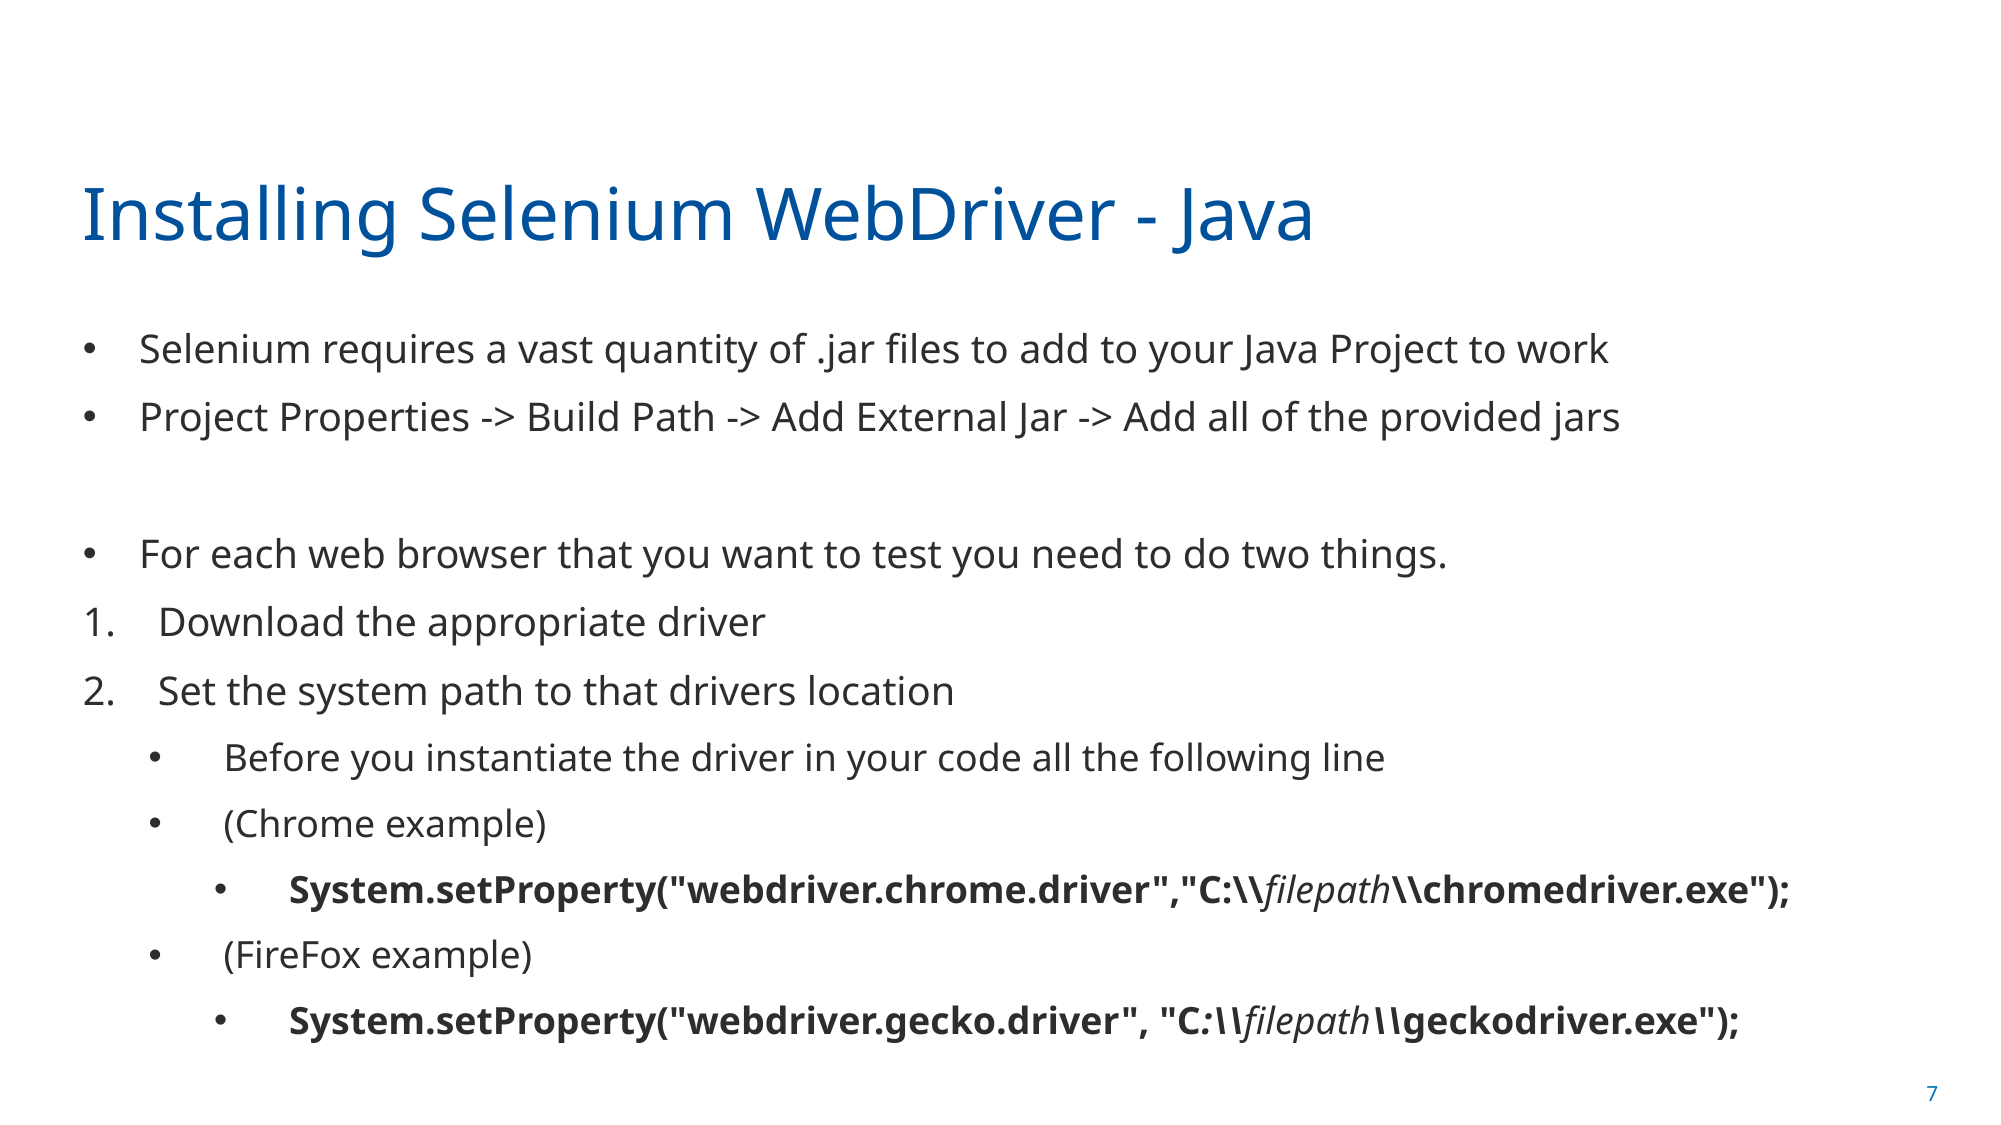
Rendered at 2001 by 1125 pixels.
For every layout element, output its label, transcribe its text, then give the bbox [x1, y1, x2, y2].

title Installing Selenium WebDriver - Java [67, 159, 1565, 263]
list Selenium requires a vast quantity of .jar files to add to your Java Project to work Project Properties -> Build Path -> Add External Jar -> Add all of the provided jars For each web browser that you want to test you need to do two things. Download the appropriate driver Set the system path to that drivers location Before you instantiate the driver in your code all the following line (Chrome example) System.setProperty("webdriver.chrome.driver","C:\\filepath\\chromedriver.exe"); (FireFox example) System.setProperty("webdriver.gecko.driver", "C:\\filepath\\geckodriver.exe"); [67, 316, 1939, 1063]
